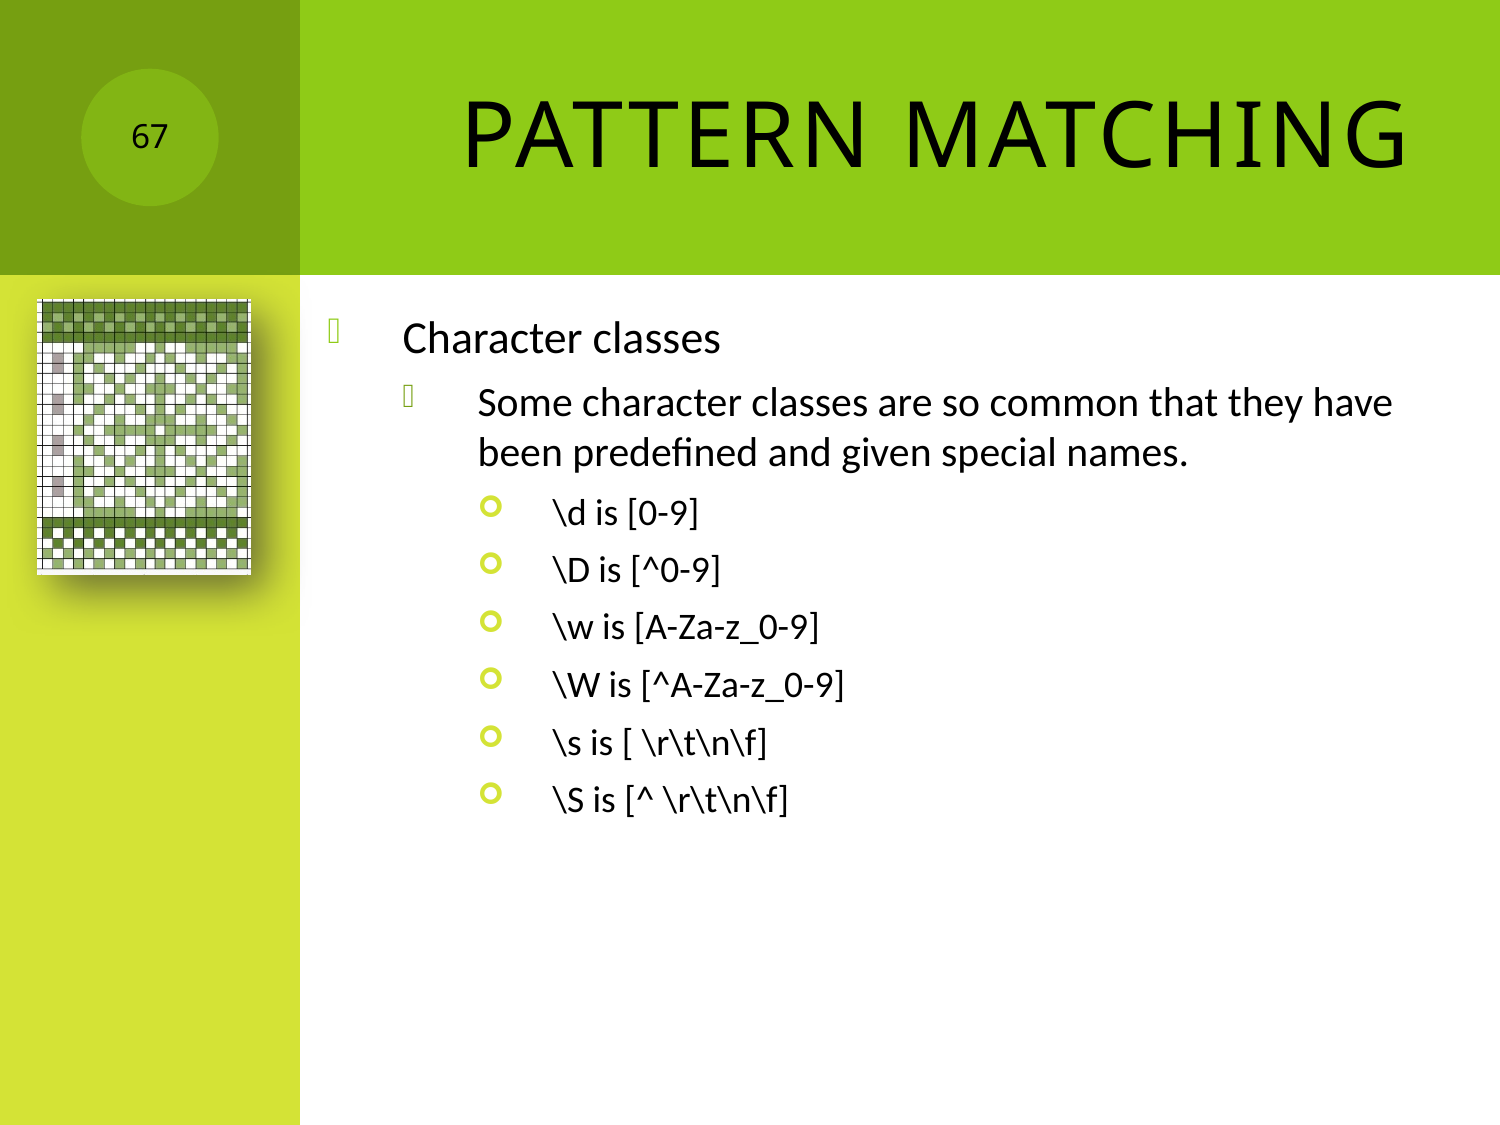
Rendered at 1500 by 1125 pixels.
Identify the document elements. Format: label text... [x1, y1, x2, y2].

title Pattern Matching [399, 37, 1425, 225]
list Character classes Some character classes are so common that they have been predefined and given special names. \d is [0-9] \D is [^0-9] \w is [A-Za-z_0-9] \W is [^A-Za-z_0-9] \s is [ \r\t\n\f] \S is [^ \r\t\n\f] [312, 299, 1475, 1013]
slide_number 67 [87, 87, 213, 188]
picture [37, 299, 251, 576]
